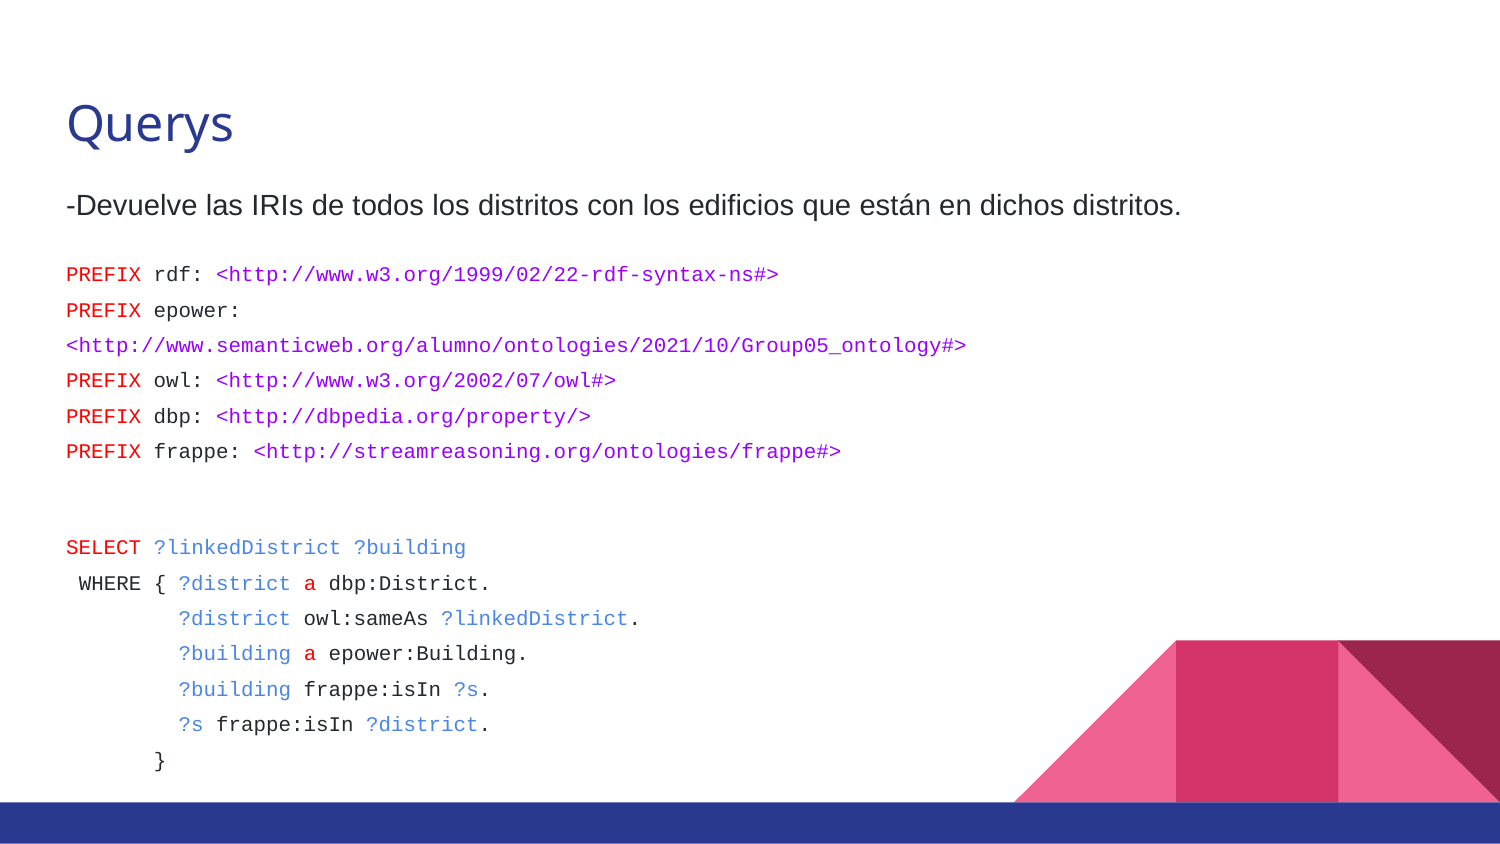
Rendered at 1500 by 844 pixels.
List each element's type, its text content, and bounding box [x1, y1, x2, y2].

list -Devuelve las IRIs de todos los distritos con los edificios que están en dichos distritos. [51, 174, 1274, 243]
text_box PREFIX rdf: <http://www.w3.org/1999/02/22-rdf-syntax-ns#> PREFIX epower: <http://www.semanticweb.org/alumno/ontologies/2021/10/Group05_ontology#> PREFIX owl: <http://www.w3.org/2002/07/owl#> PREFIX dbp: <http://dbpedia.org/property/> PREFIX frappe: <http://streamreasoning.org/ontologies/frappe#> SELECT ?linkedDistrict ?building WHERE { ?district a dbp:District. ?district owl:sameAs ?linkedDistrict. ?building a epower:Building. ?building frappe:isIn ?s. ?s frappe:isIn ?district. } [51, 235, 1077, 822]
title Querys [51, 67, 1449, 167]
